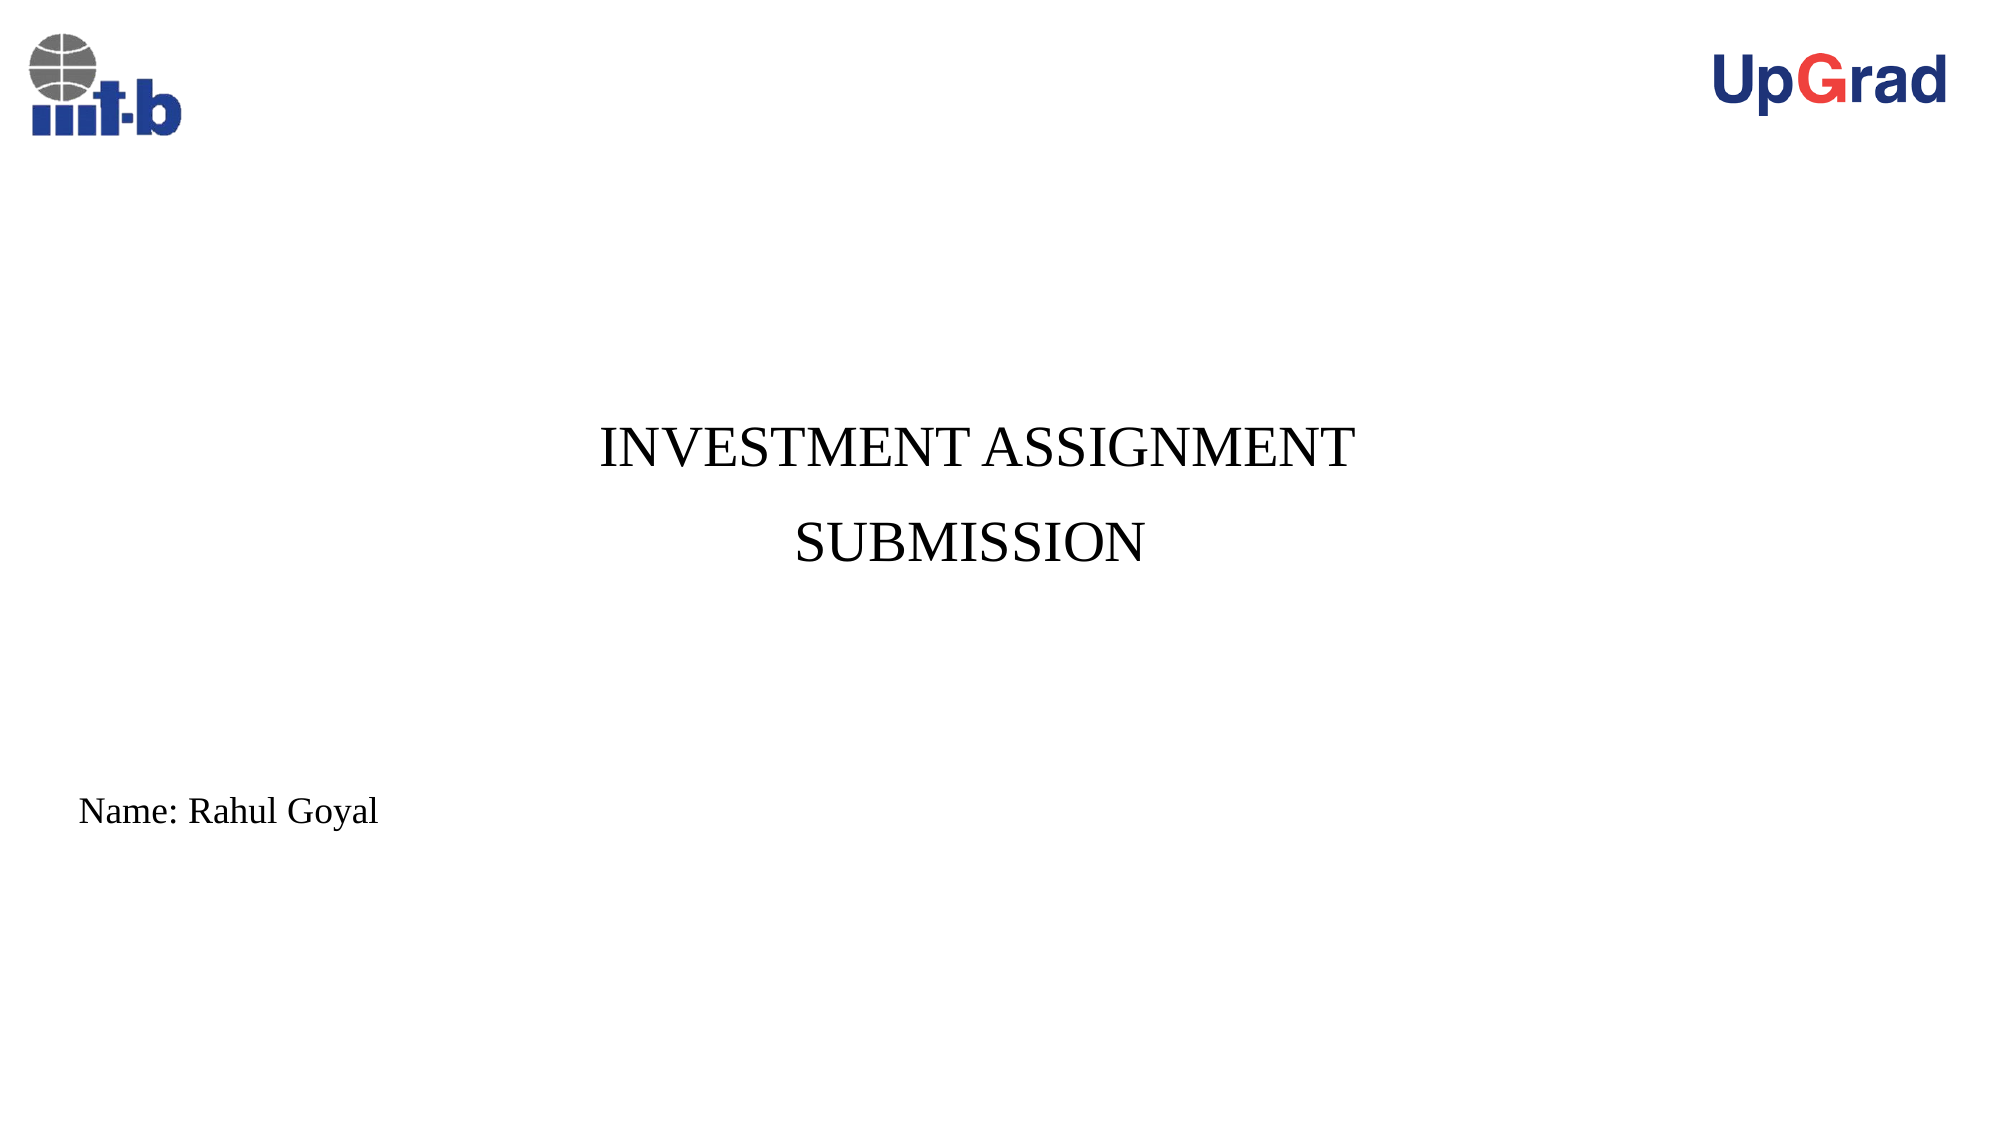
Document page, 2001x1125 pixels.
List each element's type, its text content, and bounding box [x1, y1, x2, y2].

text_box Name: Rahul Goyal [63, 786, 1071, 1038]
picture [0, 29, 208, 163]
text_box INVESTMENT ASSIGNMENT SUBMISSION [228, 56, 1729, 581]
picture [1714, 53, 1952, 116]
